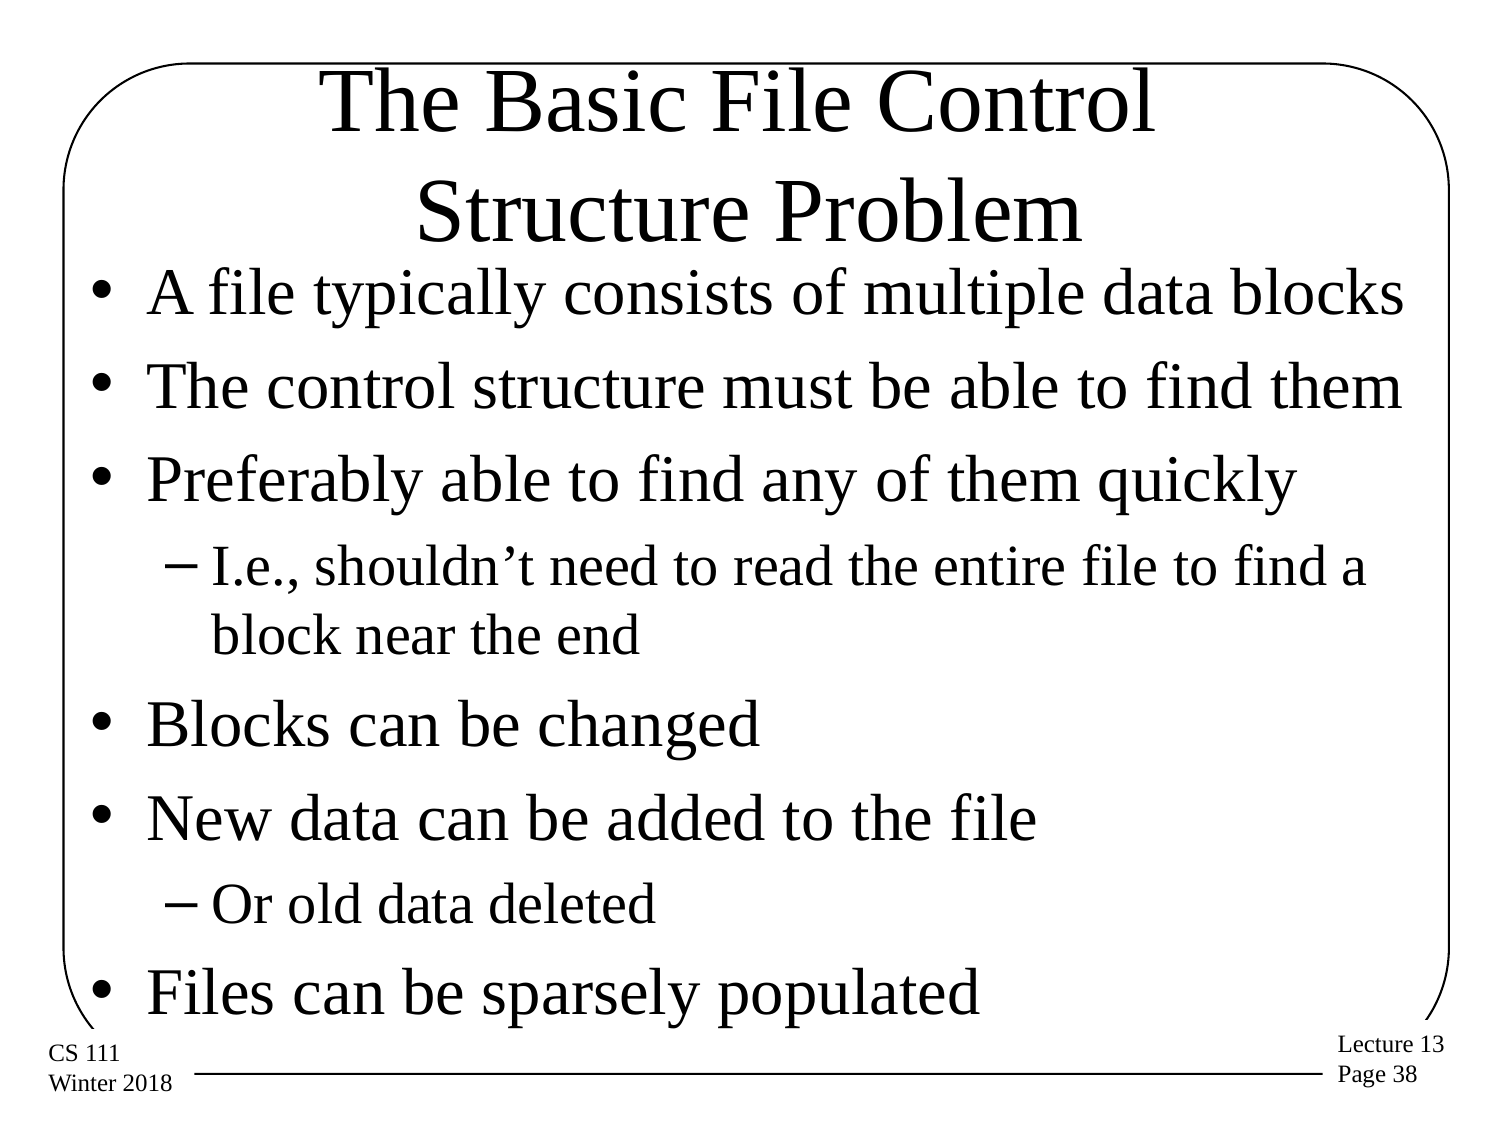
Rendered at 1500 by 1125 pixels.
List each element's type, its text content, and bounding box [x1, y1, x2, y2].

list A file typically consists of multiple data blocks The control structure must be able to find them Preferably able to find any of them quickly I.e., shouldn’t need to read the entire file to find a block near the end Blocks can be changed New data can be added to the file Or old data deleted Files can be sparsely populated [74, 240, 1426, 984]
title The Basic File Control Structure Problem [74, 55, 1426, 240]
